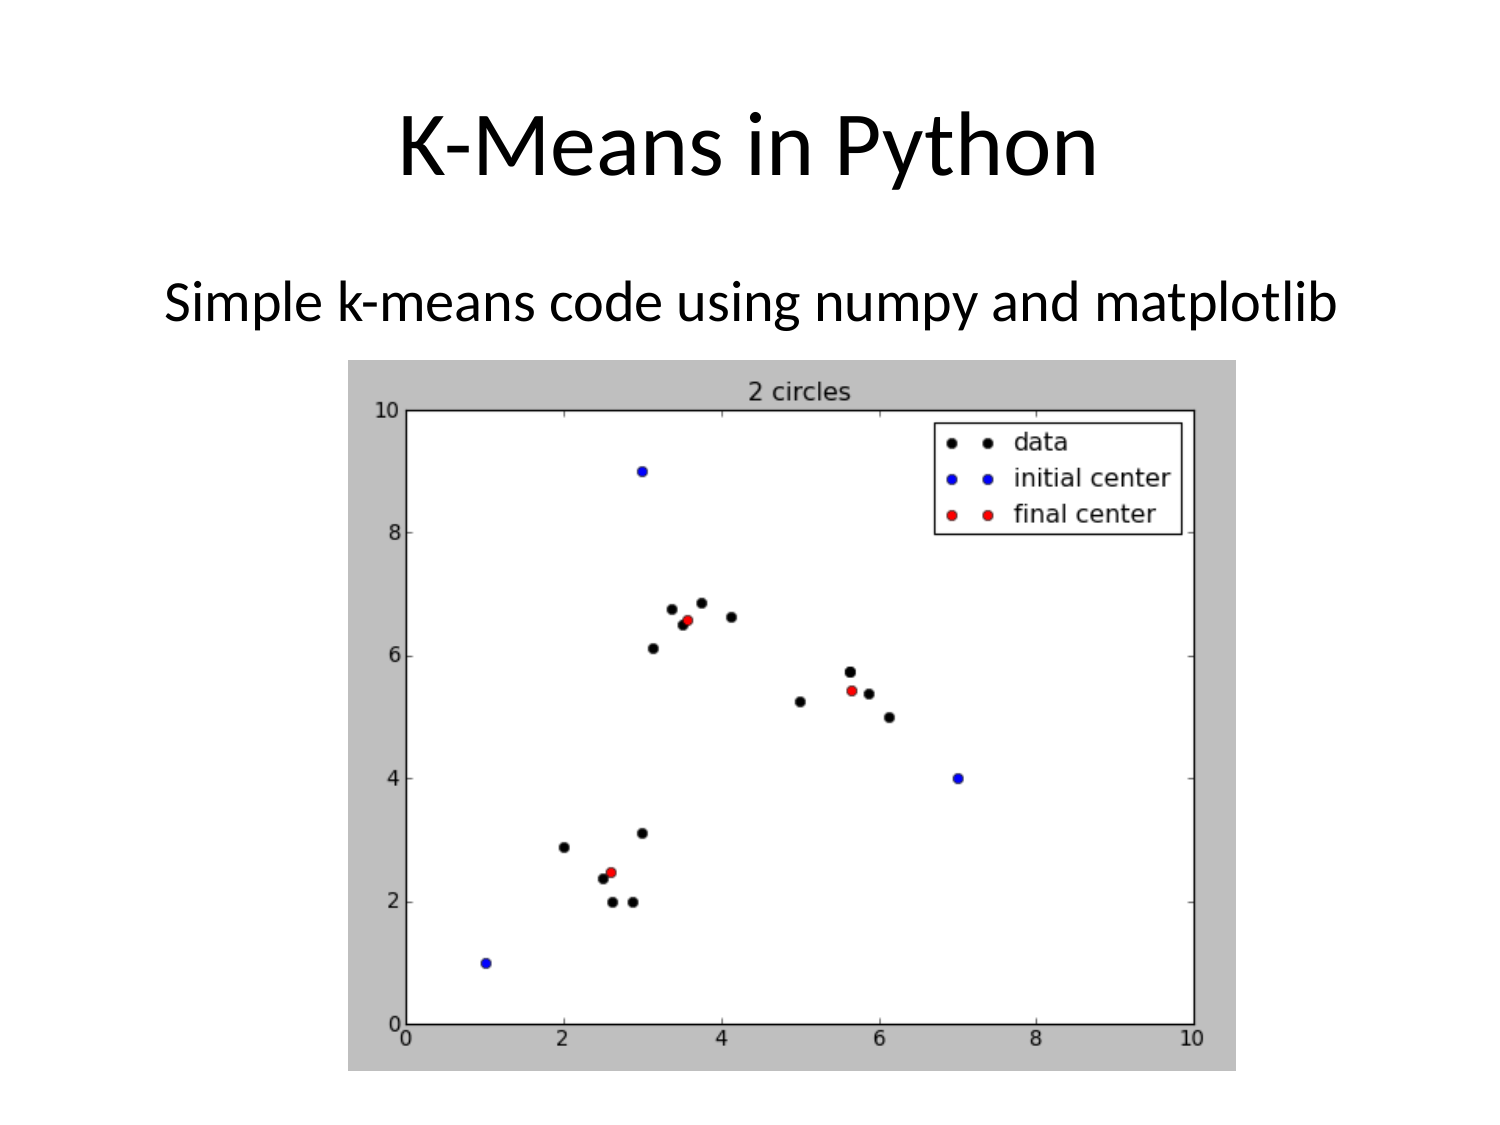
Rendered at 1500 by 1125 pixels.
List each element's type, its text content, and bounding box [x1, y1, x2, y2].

title K-Means in Python [75, 45, 1425, 233]
list Simple k-means code using numpy and matplotlib [76, 255, 1427, 338]
picture [348, 360, 1236, 1071]
